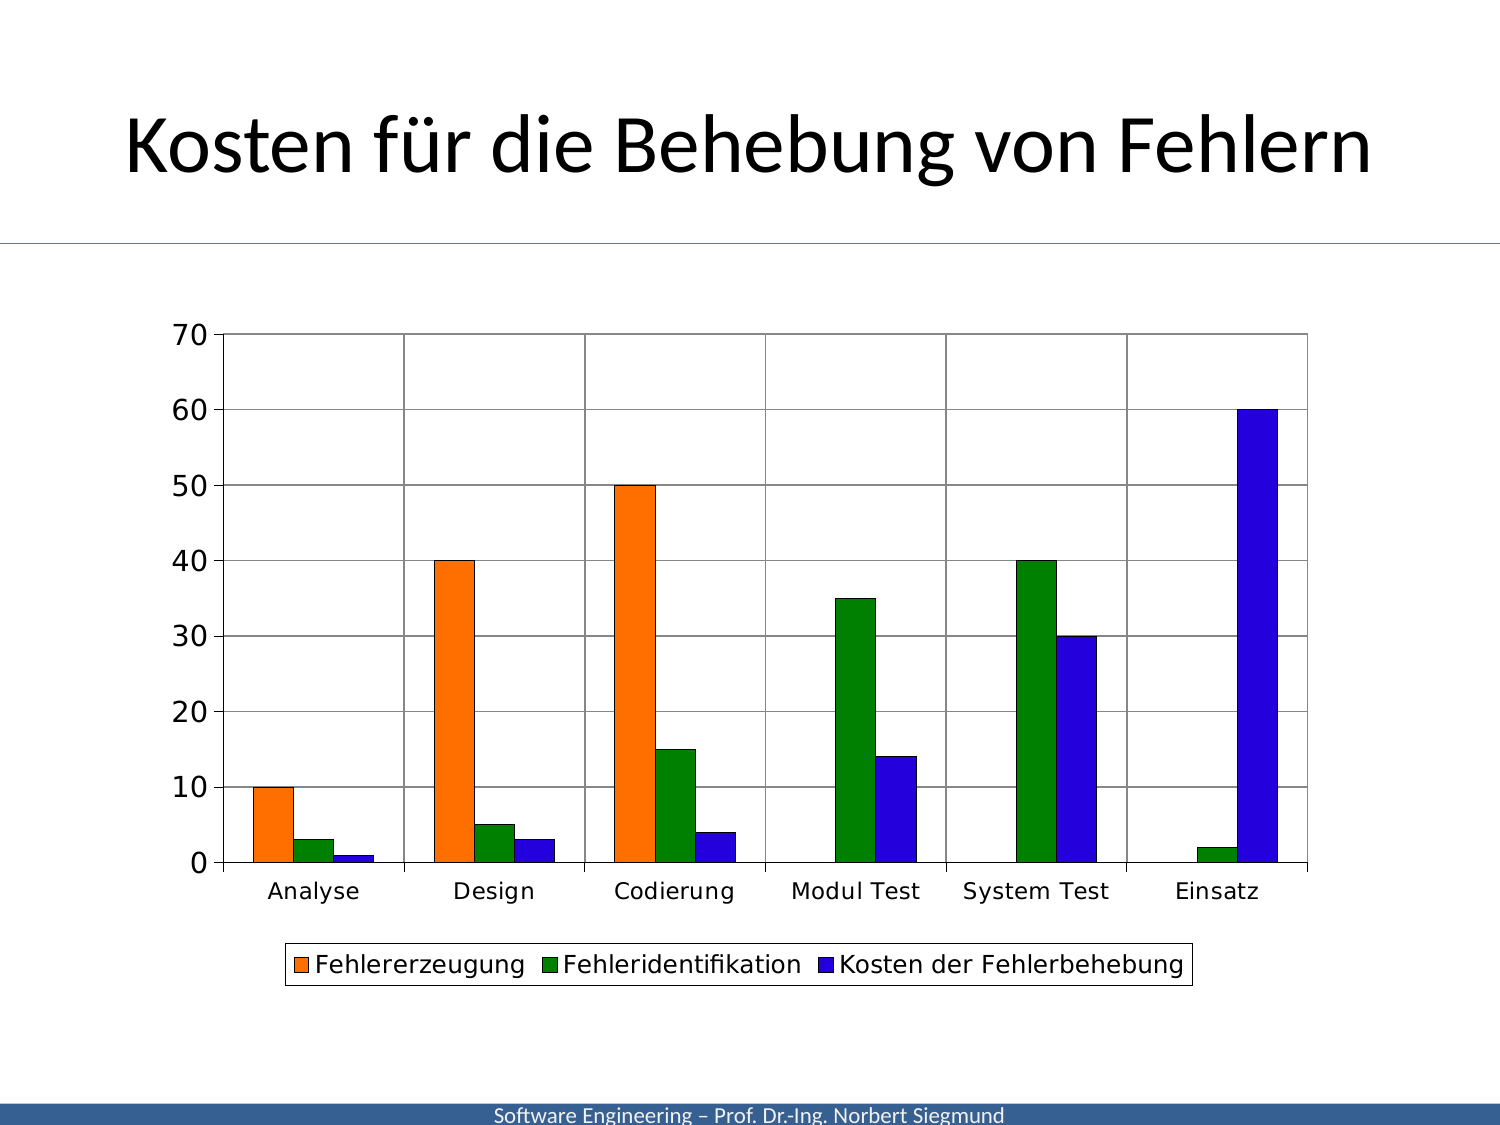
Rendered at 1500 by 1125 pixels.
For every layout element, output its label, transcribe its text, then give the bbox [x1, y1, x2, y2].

chart [147, 290, 1332, 986]
title Kosten für die Behebung von Fehlern [75, 45, 1425, 233]
